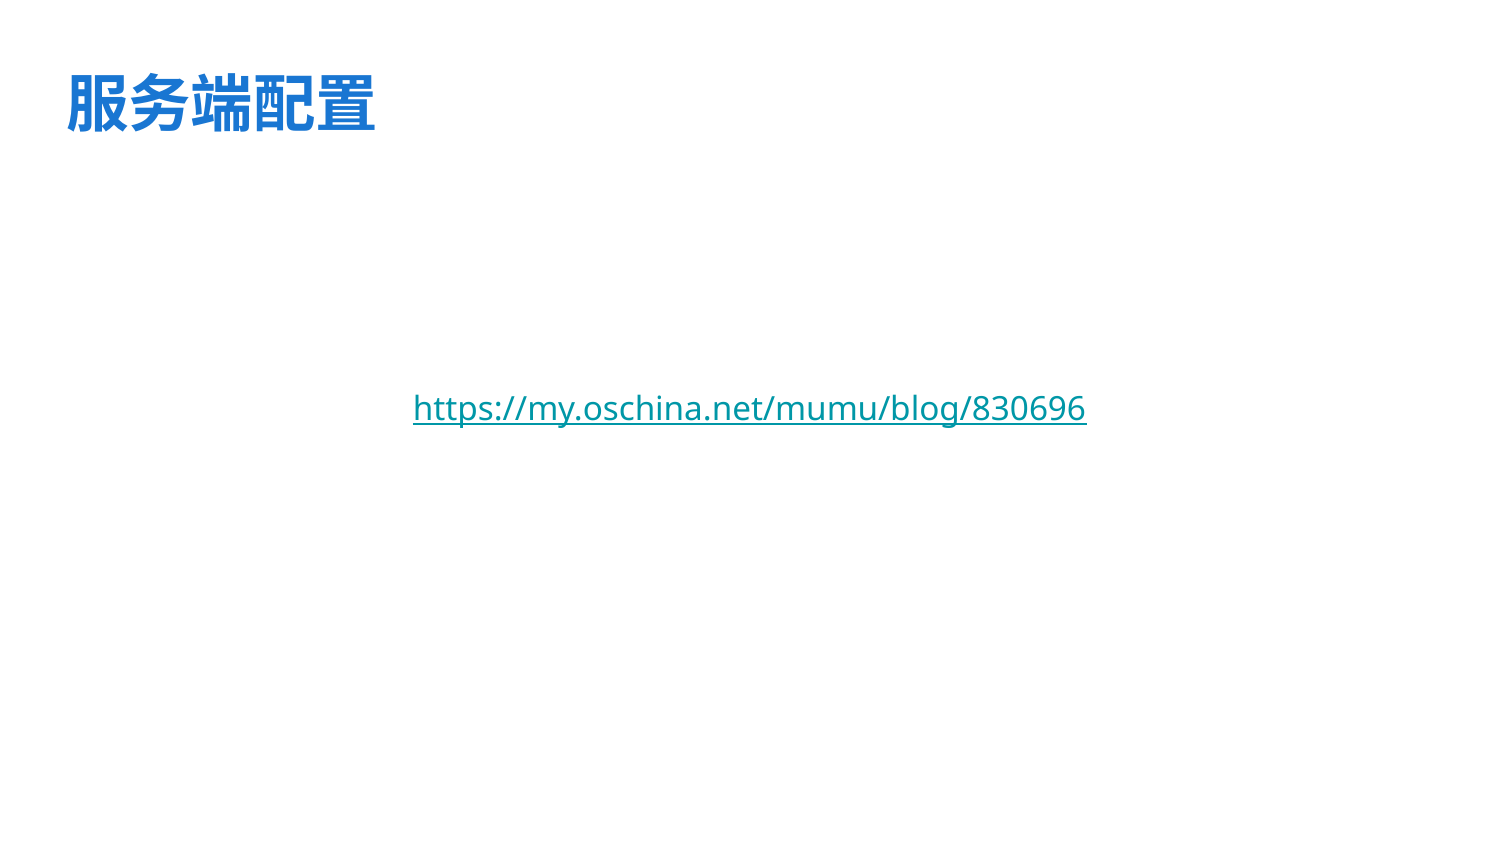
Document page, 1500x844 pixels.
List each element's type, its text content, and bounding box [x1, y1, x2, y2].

text_box https://my.oschina.net/mumu/blog/830696 [50, 379, 1449, 440]
title 服务端配置 [51, 49, 1449, 144]
